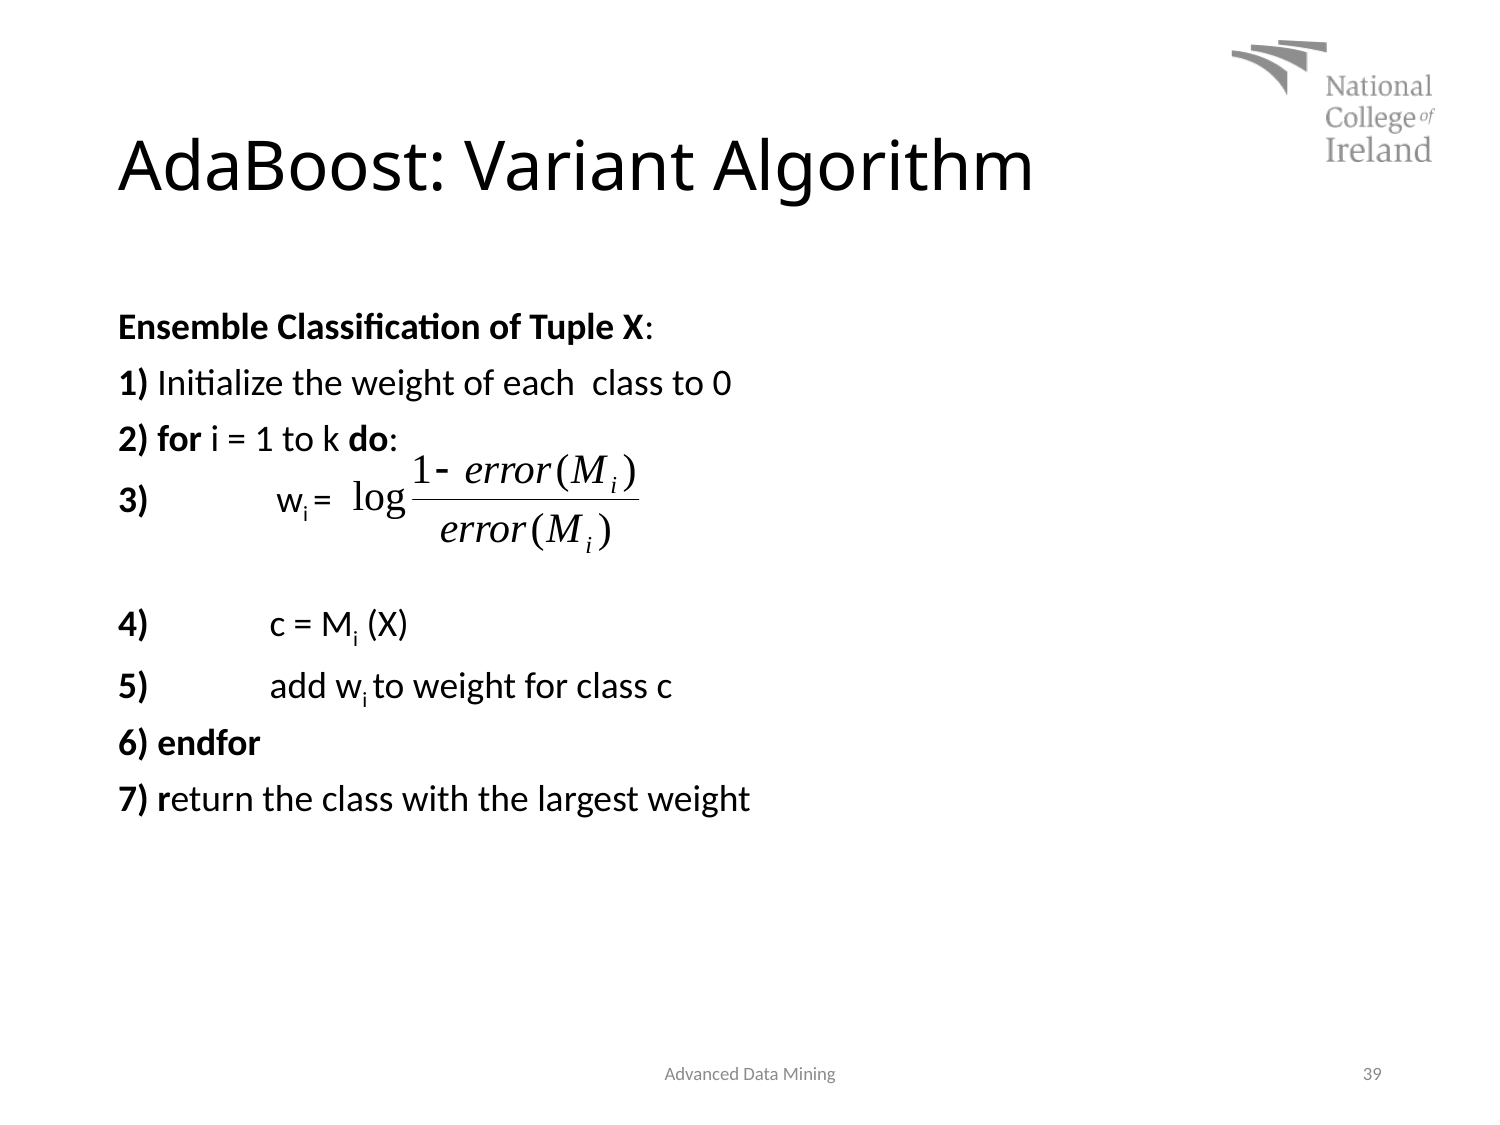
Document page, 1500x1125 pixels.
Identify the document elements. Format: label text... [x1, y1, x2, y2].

title AdaBoost: Variant Algorithm [103, 59, 1397, 278]
picture [1231, 39, 1436, 163]
list Ensemble Classification of Tuple X: 1) Initialize the weight of each class to 0 2) for i = 1 to k do: wi = c = Mi (X) add wi to weight for class c 6) endfor 7) return the class with the largest weight [103, 299, 1397, 1014]
slide_number 39 [1059, 1042, 1397, 1103]
footer Advanced Data Mining [496, 1042, 1004, 1103]
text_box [346, 443, 647, 563]
